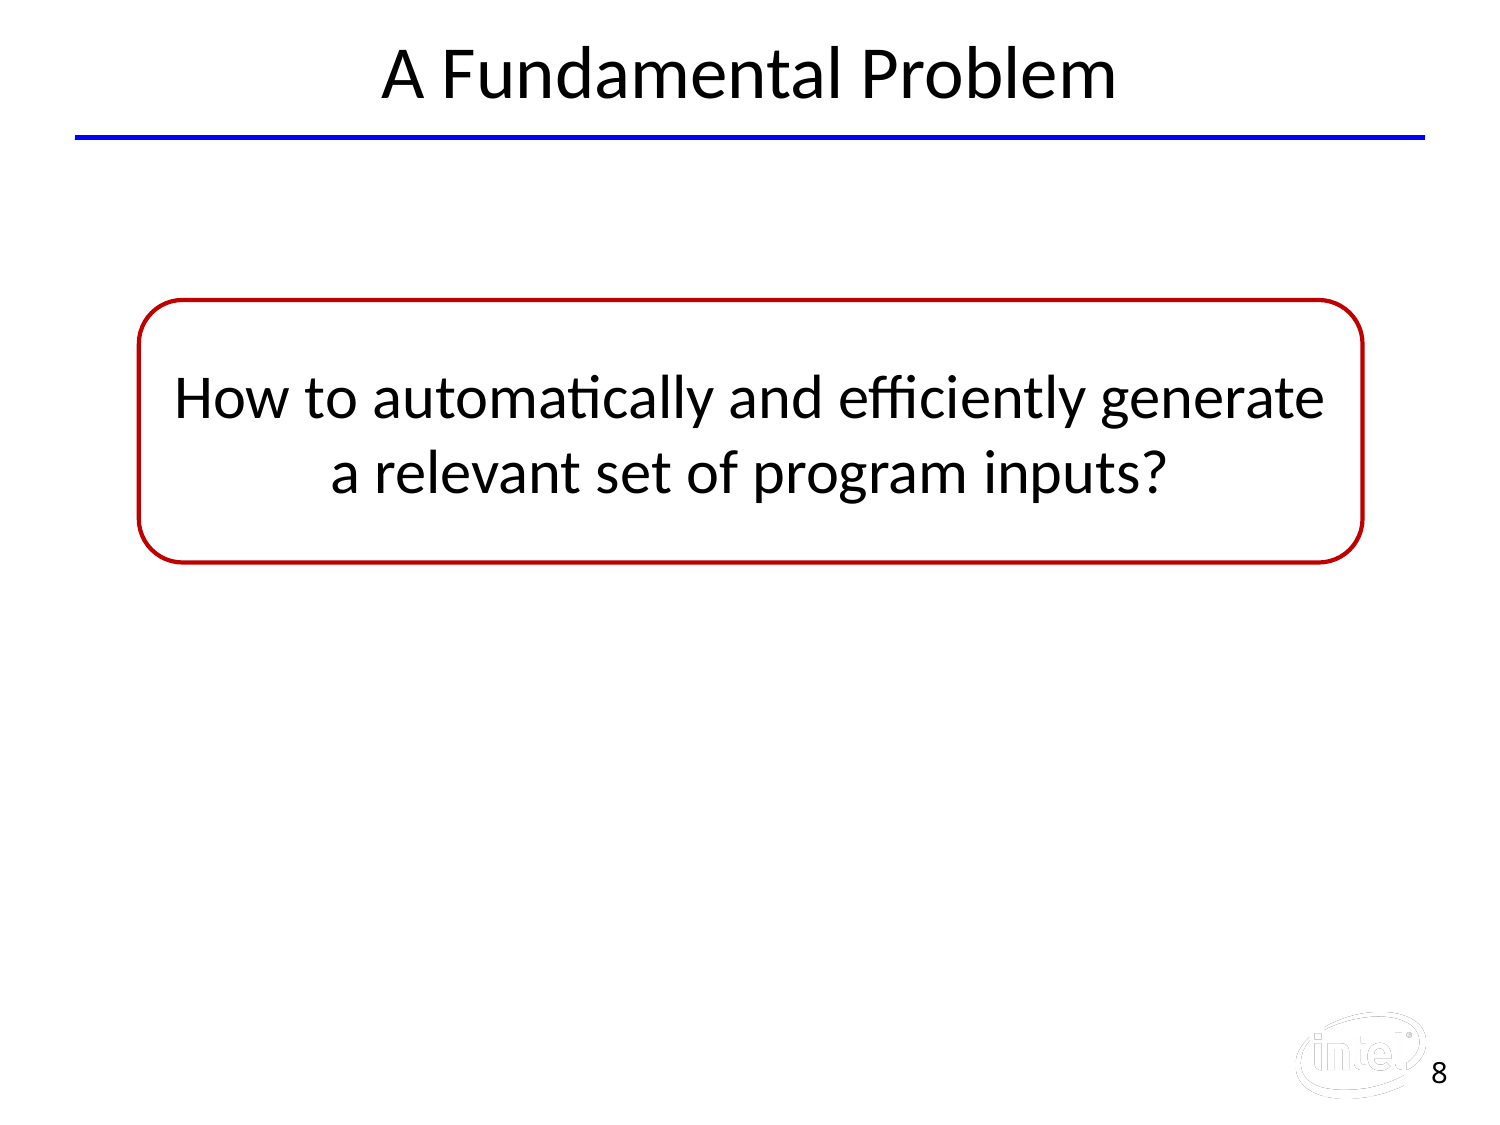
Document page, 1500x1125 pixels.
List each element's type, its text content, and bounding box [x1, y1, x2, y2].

picture [1294, 1011, 1428, 1101]
title A Fundamental Problem [0, 12, 1500, 125]
text_box How to automatically and efficiently generate a relevant set of program inputs? [138, 299, 1363, 563]
